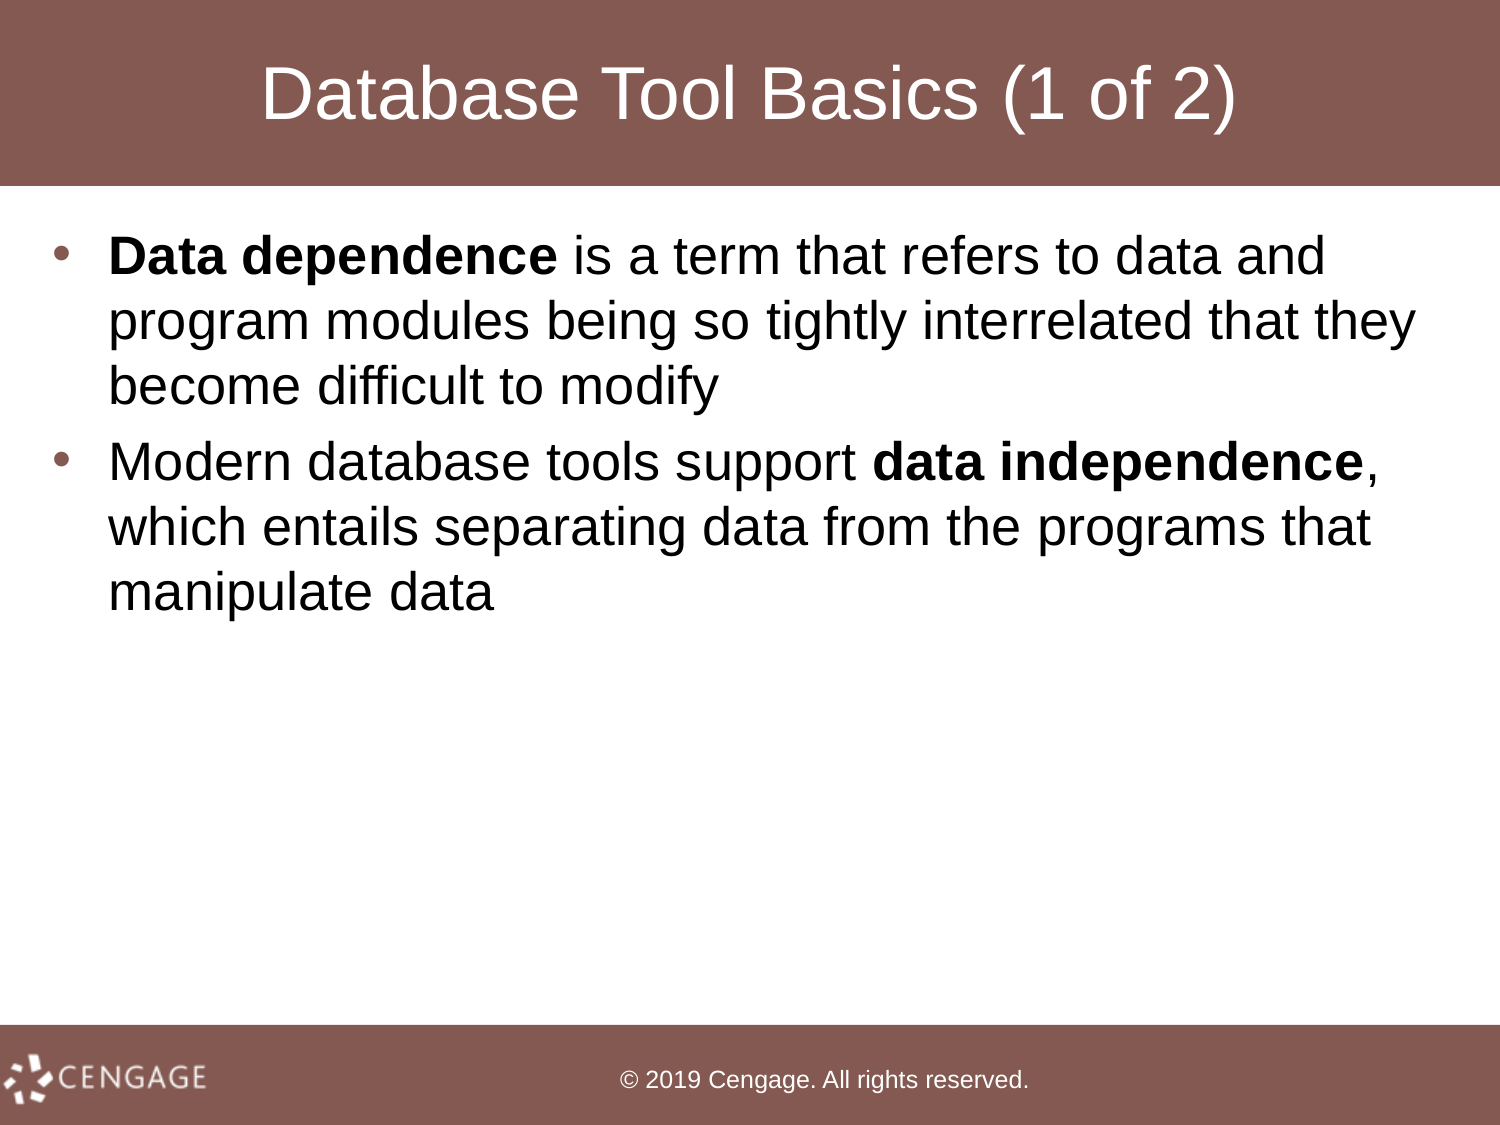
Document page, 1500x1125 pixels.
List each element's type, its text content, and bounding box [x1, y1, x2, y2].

title Database Tool Basics (1 of 2) [75, 4, 1425, 175]
picture [0, 1051, 211, 1106]
list Data dependence is a term that refers to data and program modules being so tightly interrelated that they become difficult to modify Modern database tools support data independence, which entails separating data from the programs that manipulate data [37, 212, 1475, 1005]
